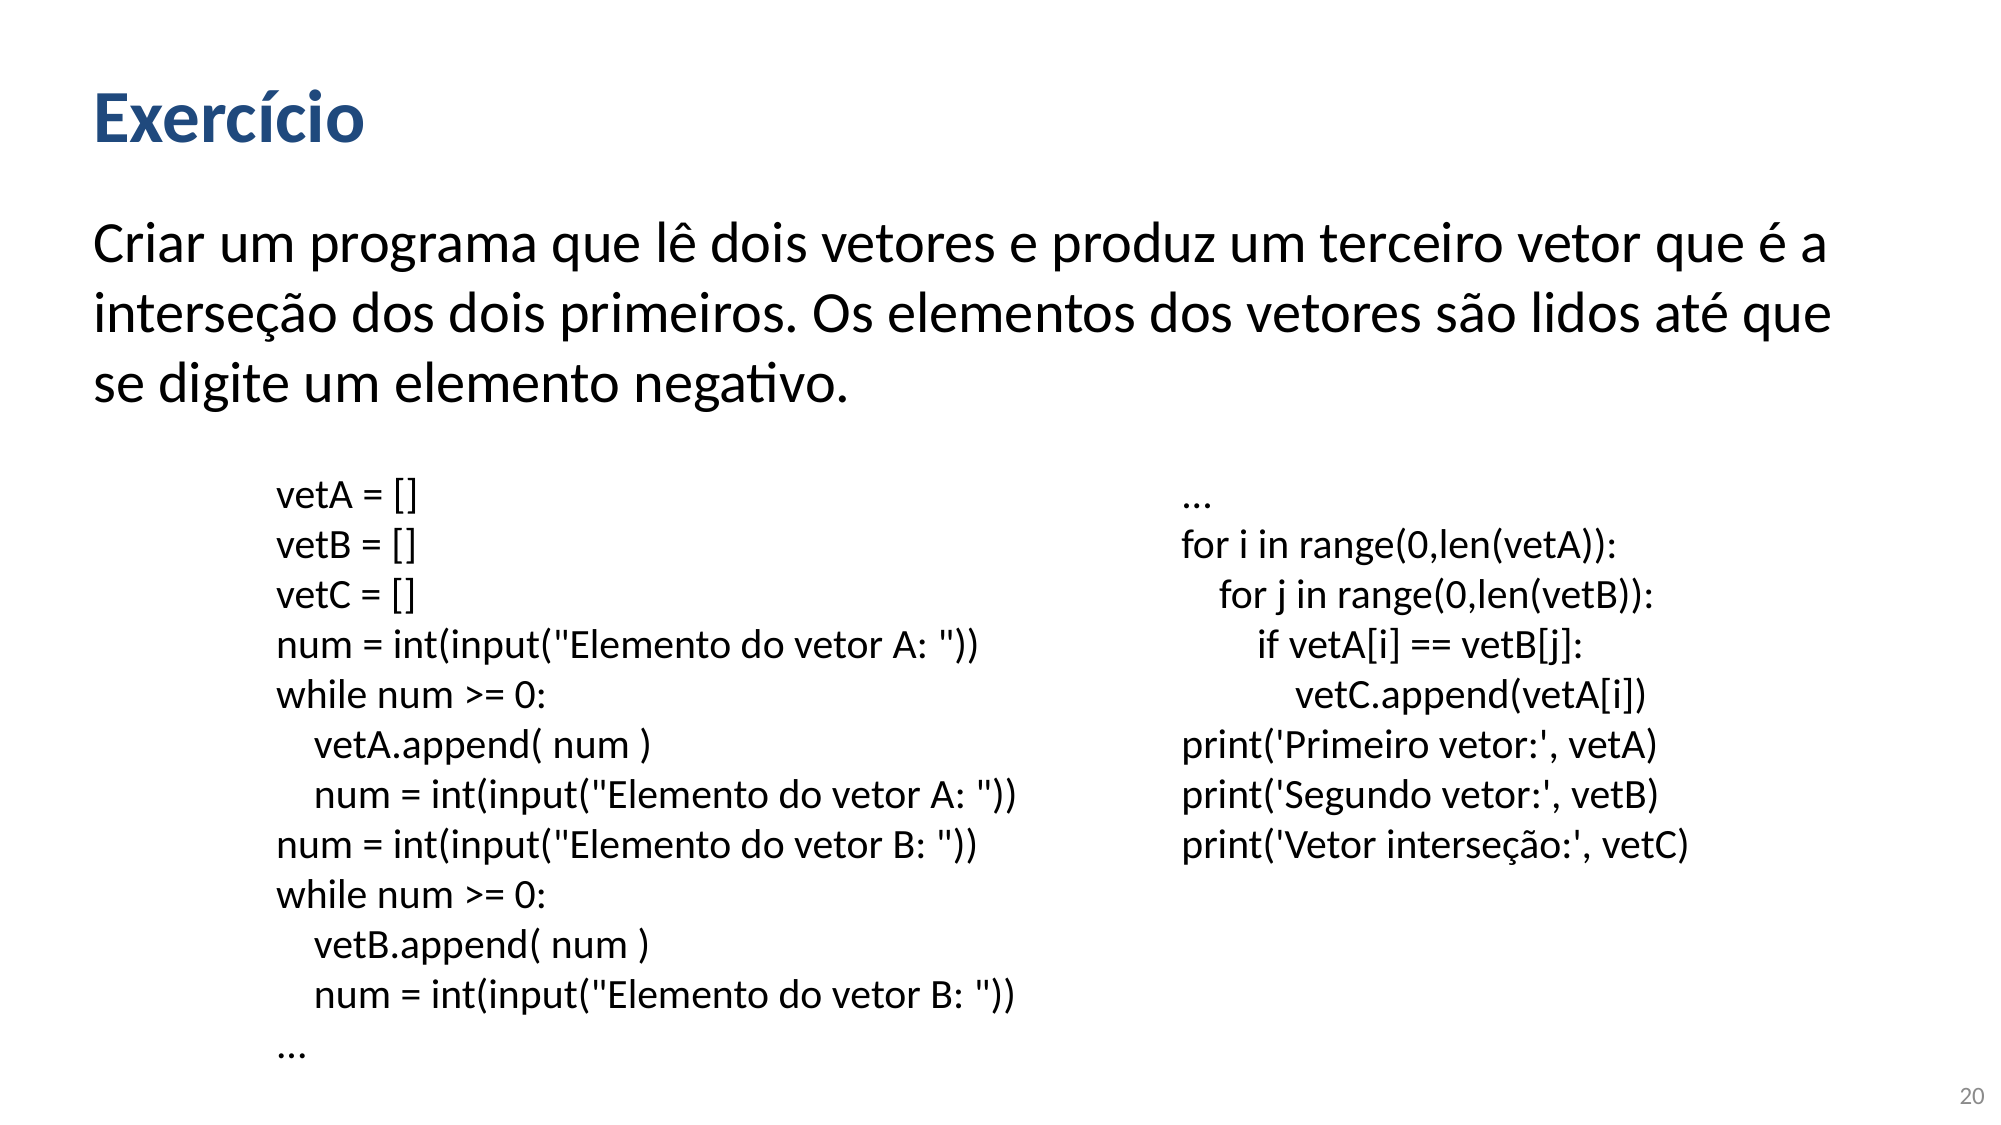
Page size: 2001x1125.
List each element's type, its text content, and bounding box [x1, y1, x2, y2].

text_box vetA = [] vetB = [] vetC = [] num = int(input("Elemento do vetor A: ")) while num >= 0: vetA.append( num ) num = int(input("Elemento do vetor A: ")) num = int(input("Elemento do vetor B: ")) while num >= 0: vetB.append( num ) num = int(input("Elemento do vetor B: ")) ... [260, 459, 1112, 840]
title Exercício [78, 19, 1665, 196]
text_box 20 [1650, 1065, 2000, 1125]
text_box ... for i in range(0,len(vetA)): for j in range(0,len(vetB)): if vetA[i] == vetB[j]: vetC.append(vetA[i]) print('Primeiro vetor:', vetA) print('Segundo vetor:', vetB) print('Vetor interseção:', vetC) [1166, 459, 1807, 840]
list Criar um programa que lê dois vetores e produz um terceiro vetor que é a interseção dos dois primeiros. Os elementos dos vetores são lidos até que se digite um elemento negativo. [78, 196, 1909, 381]
